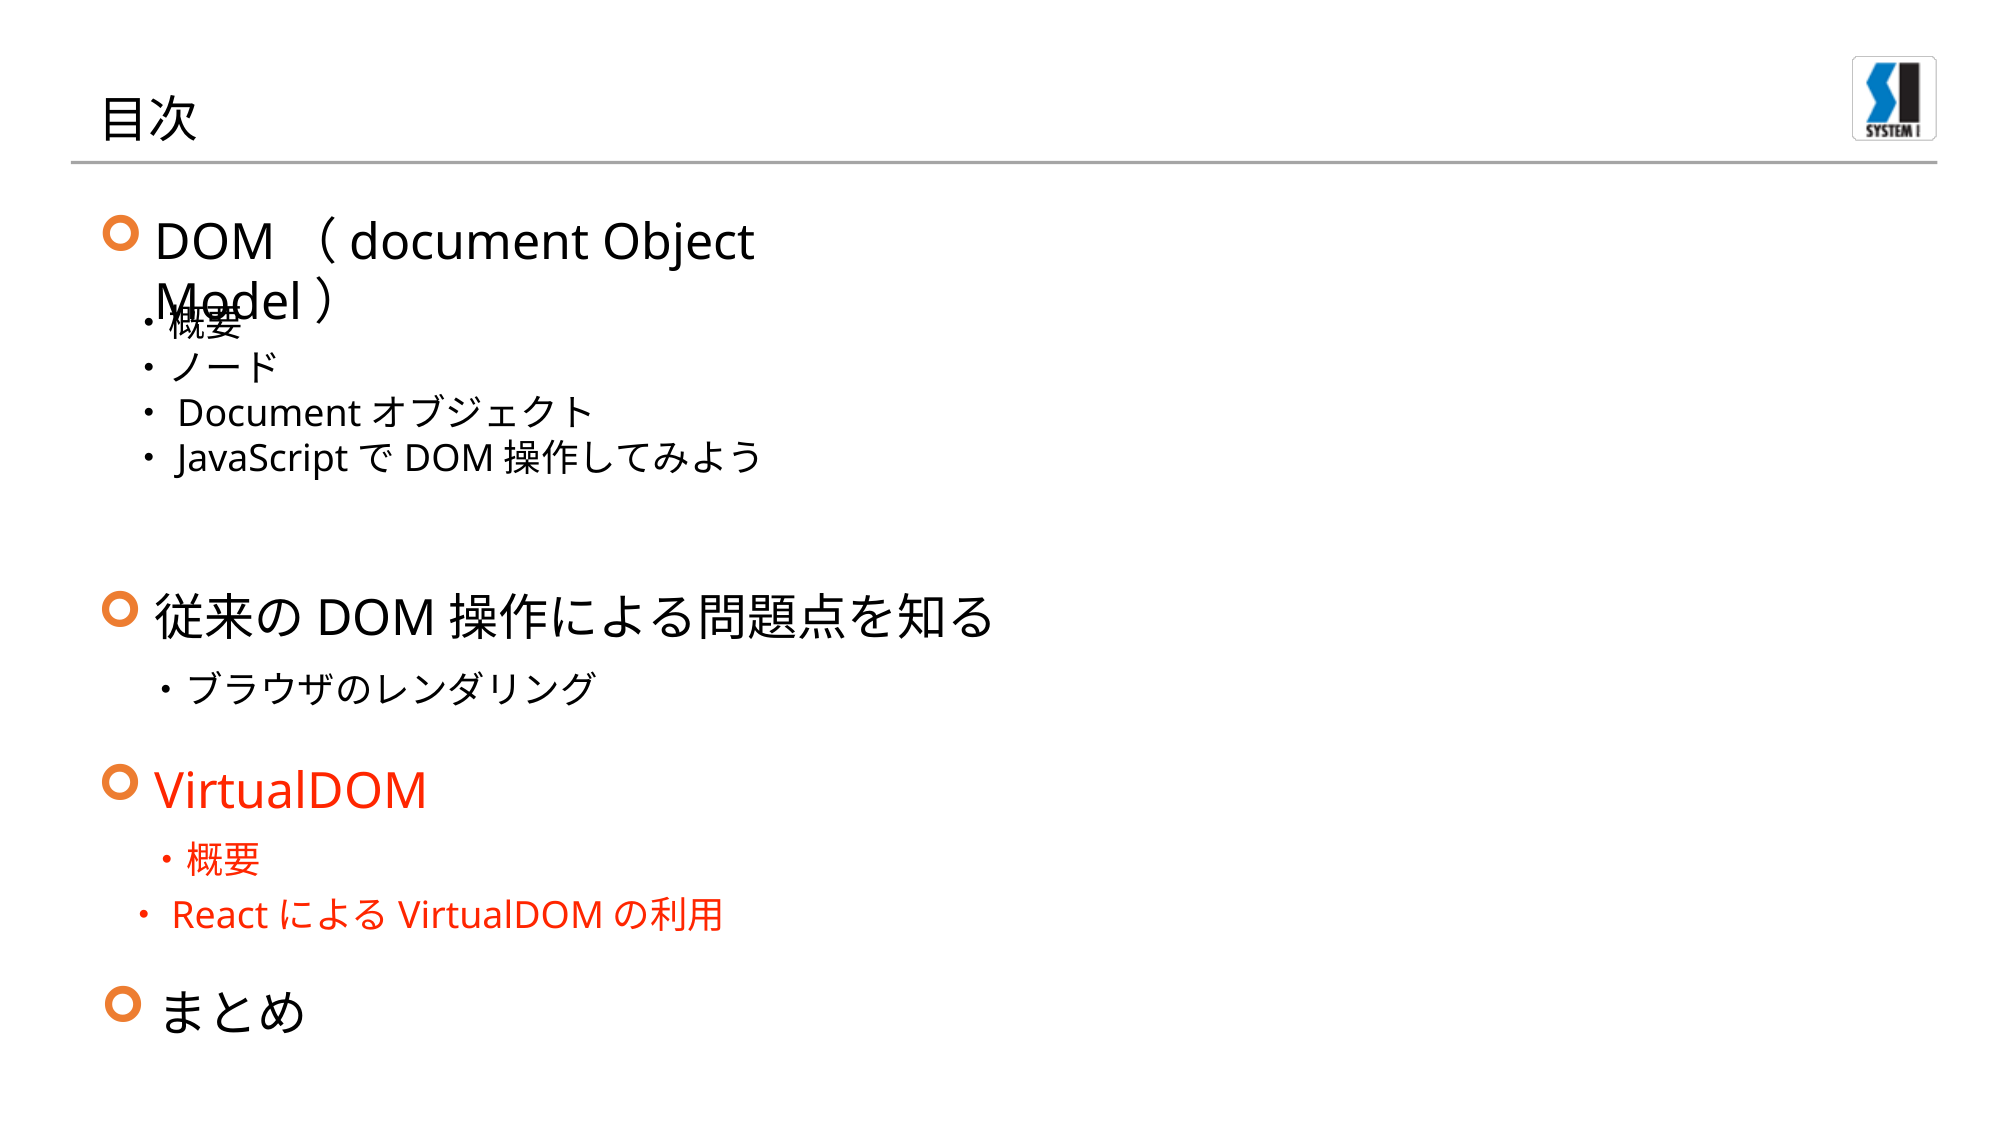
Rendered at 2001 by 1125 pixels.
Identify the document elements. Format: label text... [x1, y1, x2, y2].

text_box VirtualDOM [90, 750, 976, 826]
text_box 従来のDOM操作による問題点を知る [90, 578, 1191, 654]
text_box ・ReactによるVirtualDOMの利用 [117, 883, 733, 943]
text_box ・概要 [141, 828, 270, 883]
text_box ・ブラウザのレンダリング [140, 658, 606, 719]
text_box DOM（document Object Model） [91, 201, 975, 337]
title 目次 [90, 46, 1697, 198]
text_box まとめ [93, 973, 317, 1049]
text_box ・概要 ・ノード ・Documentオブジェクト ・JavaScriptでDOM操作してみよう [123, 291, 773, 487]
picture [1851, 55, 1938, 142]
